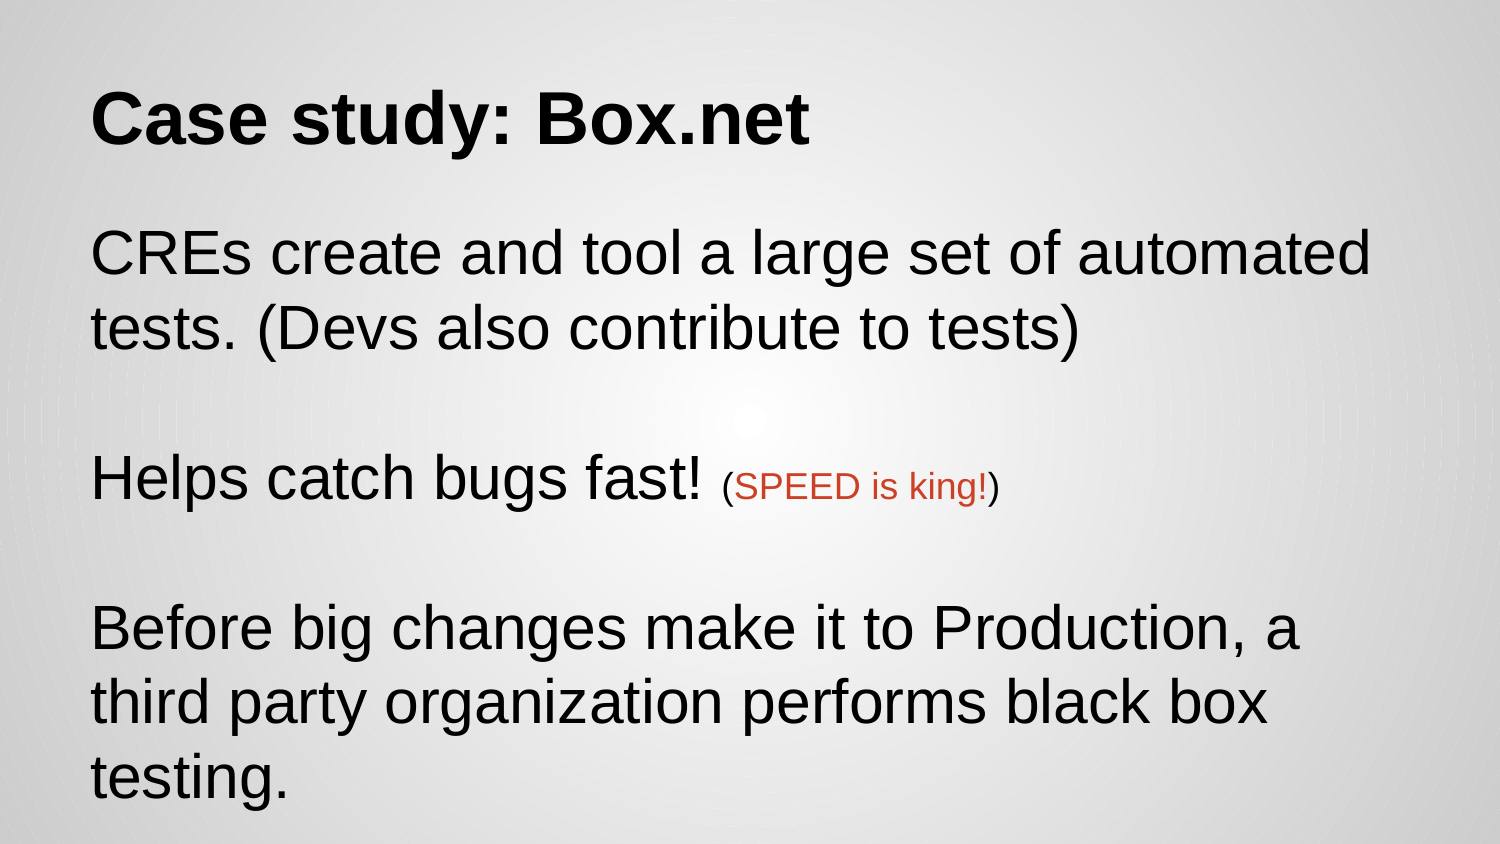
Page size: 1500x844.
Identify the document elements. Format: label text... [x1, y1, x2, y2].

list CREs create and tool a large set of automated tests. (Devs also contribute to tests) Helps catch bugs fast! (SPEED is king!) Before big changes make it to Production, a third party organization performs black box testing. [75, 196, 1425, 808]
title Case study: Box.net [75, 33, 1425, 175]
